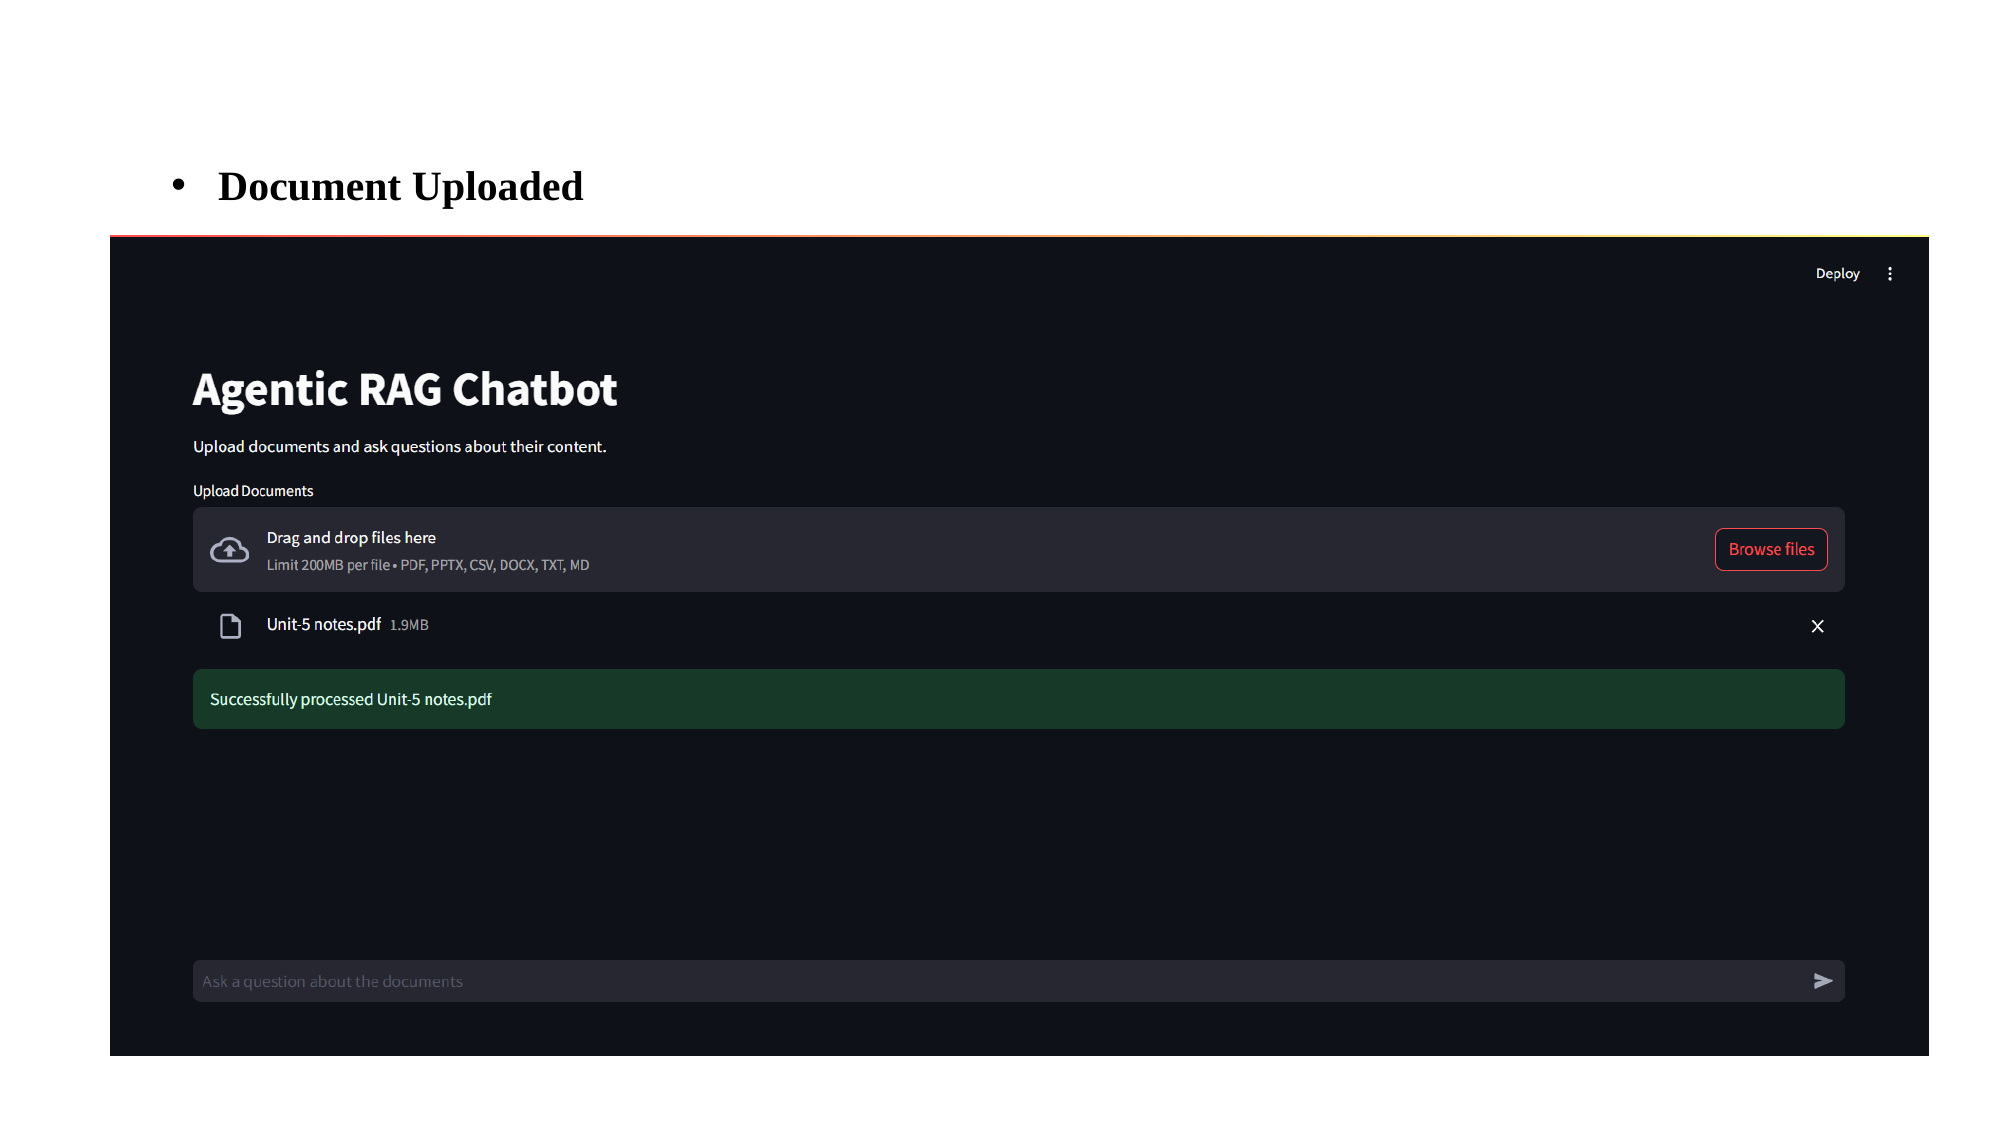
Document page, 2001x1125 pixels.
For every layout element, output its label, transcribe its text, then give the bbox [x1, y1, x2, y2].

text_box Document Uploaded [156, 151, 660, 217]
picture [110, 235, 1929, 1056]
